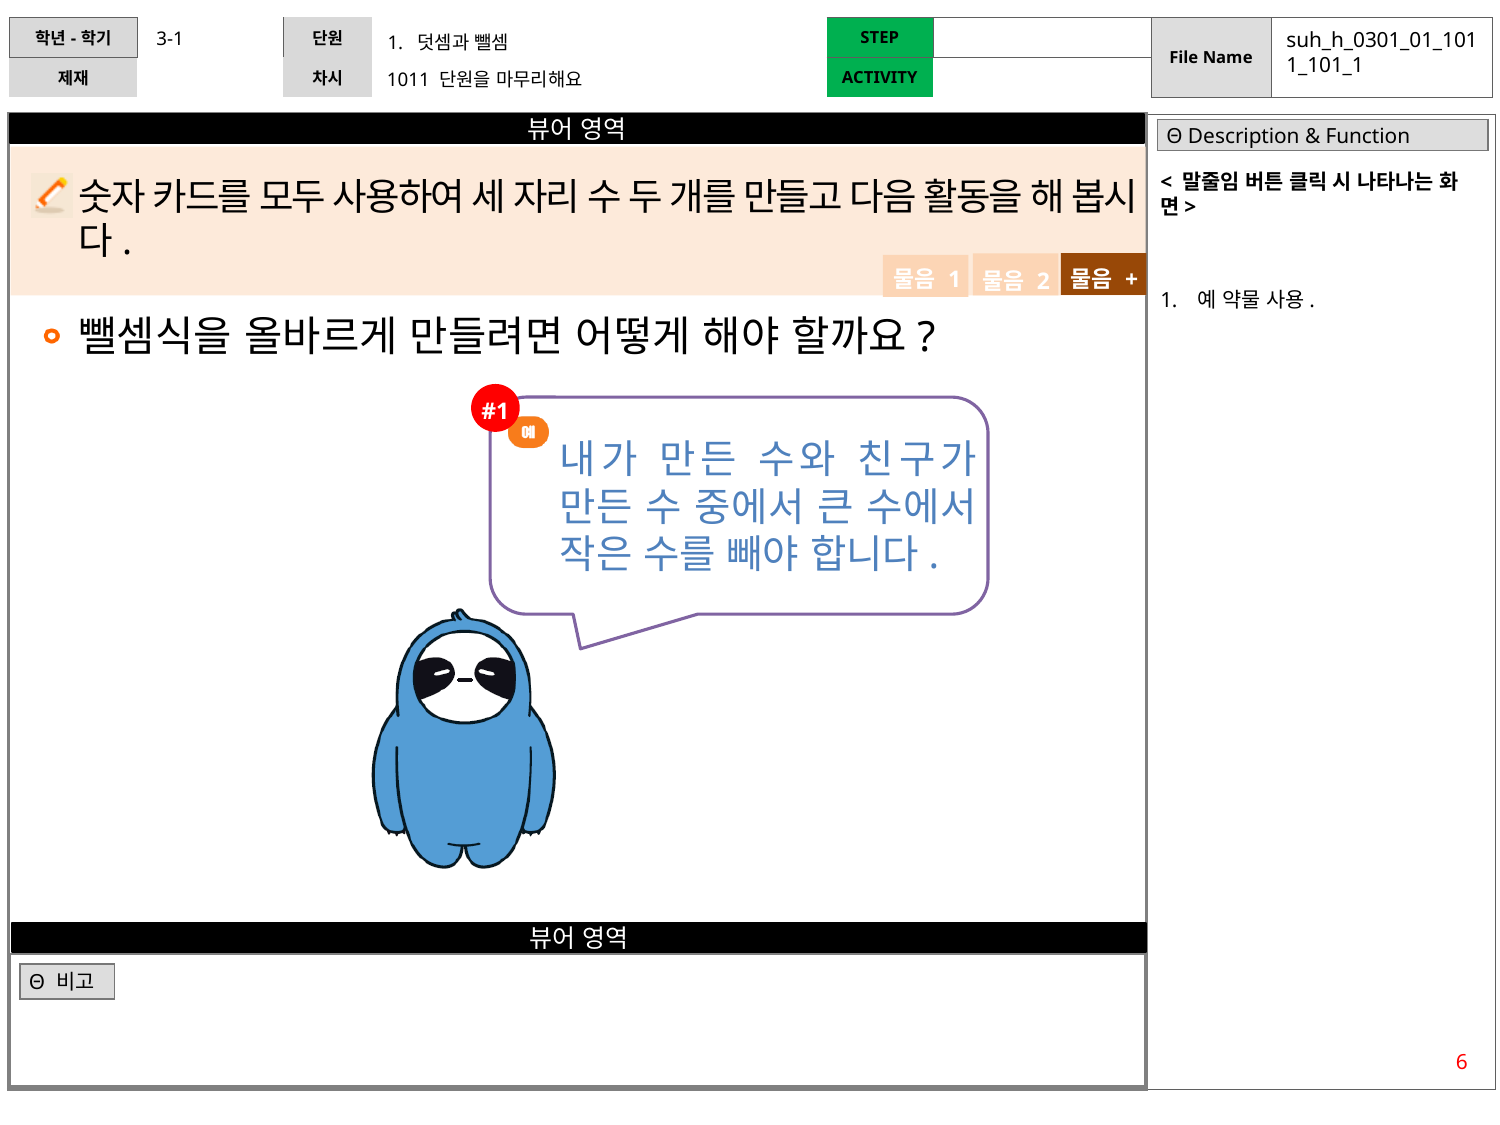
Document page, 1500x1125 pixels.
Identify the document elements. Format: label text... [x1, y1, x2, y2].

text_box 물음 + [1055, 243, 1158, 300]
picture [366, 604, 560, 873]
text_box 3-1 [141, 18, 284, 55]
text_box 물음 2 [967, 245, 1070, 302]
text_box 내가 만든 수와 친구가 만든 수 중에서 큰 수에서 작은 수를 빼야 합니다. [488, 394, 991, 651]
text_box 물음 1 [878, 243, 988, 300]
picture [31, 173, 73, 218]
table_header Θ Description & Function [1158, 120, 1487, 150]
text_box suh_h_0301_01_1011_101_1 [1271, 18, 1500, 84]
picture [40, 325, 61, 347]
text_box 숫자 카드를 모두 사용하여 세 자리 수 두 개를 만들고 다음 활동을 해 봅시다. [63, 165, 1145, 270]
text_box 1. 덧셈과 뺄셈 [372, 23, 828, 48]
picture [506, 414, 550, 450]
text_box < 말줄임 버튼 클릭 시 나타나는 화면> 예 약물 사용. [1145, 160, 1500, 320]
text_box [9, 145, 1148, 298]
text_box #1 [468, 381, 522, 434]
text_box 1011 단원을 마무리해요 [372, 60, 821, 96]
text_box 뺄셈식을 올바르게 만들려면 어떻게 해야 할까요? [63, 302, 1134, 368]
text_box [1145, 320, 1500, 326]
